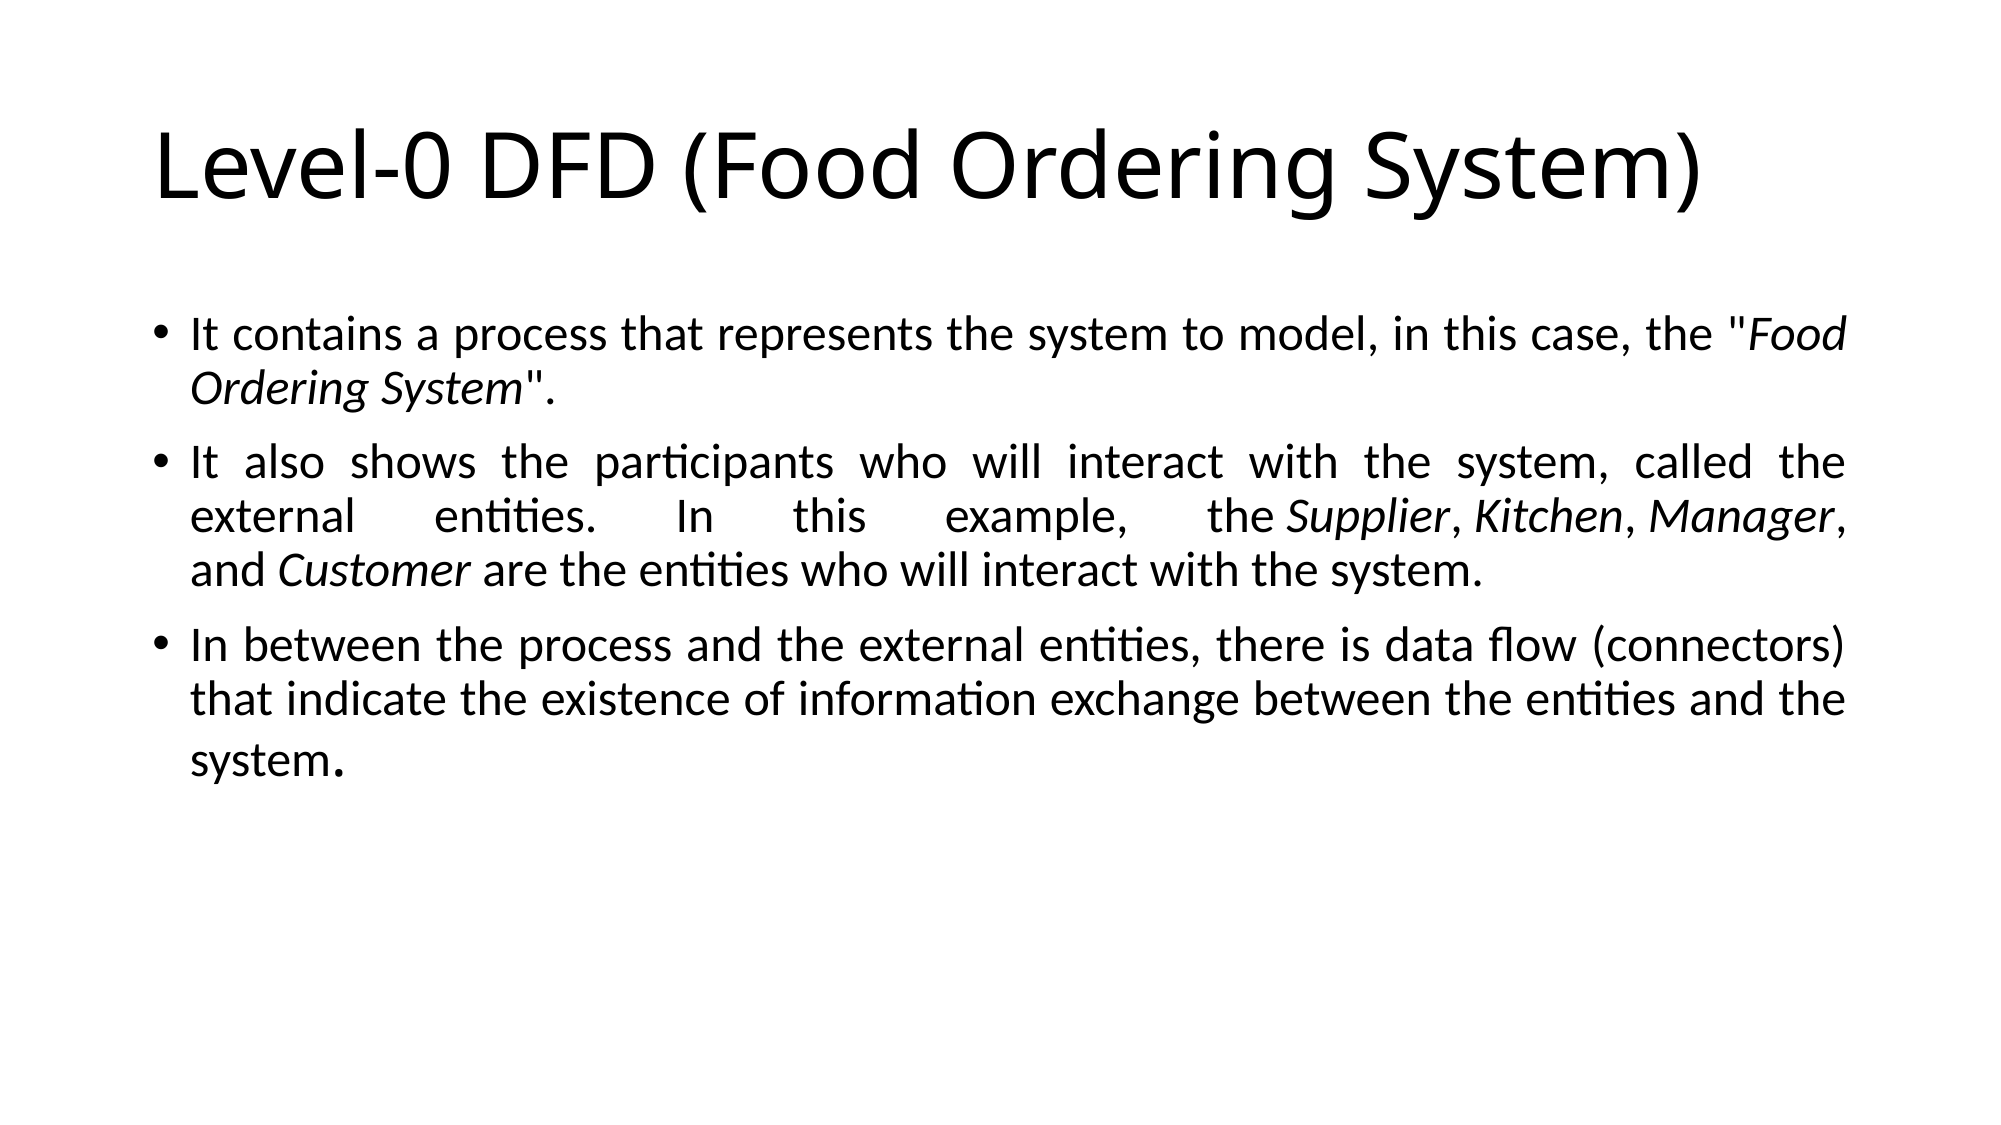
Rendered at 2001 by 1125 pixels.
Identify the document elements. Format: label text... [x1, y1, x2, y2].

list It contains a process that represents the system to model, in this case, the "Food Ordering System". It also shows the participants who will interact with the system, called the external entities. In this example, the Supplier, Kitchen, Manager, and Customer are the entities who will interact with the system. In between the process and the external entities, there is data flow (connectors) that indicate the existence of information exchange between the entities and the system. [137, 299, 1863, 1014]
title Level-0 DFD (Food Ordering System) [137, 59, 1863, 278]
